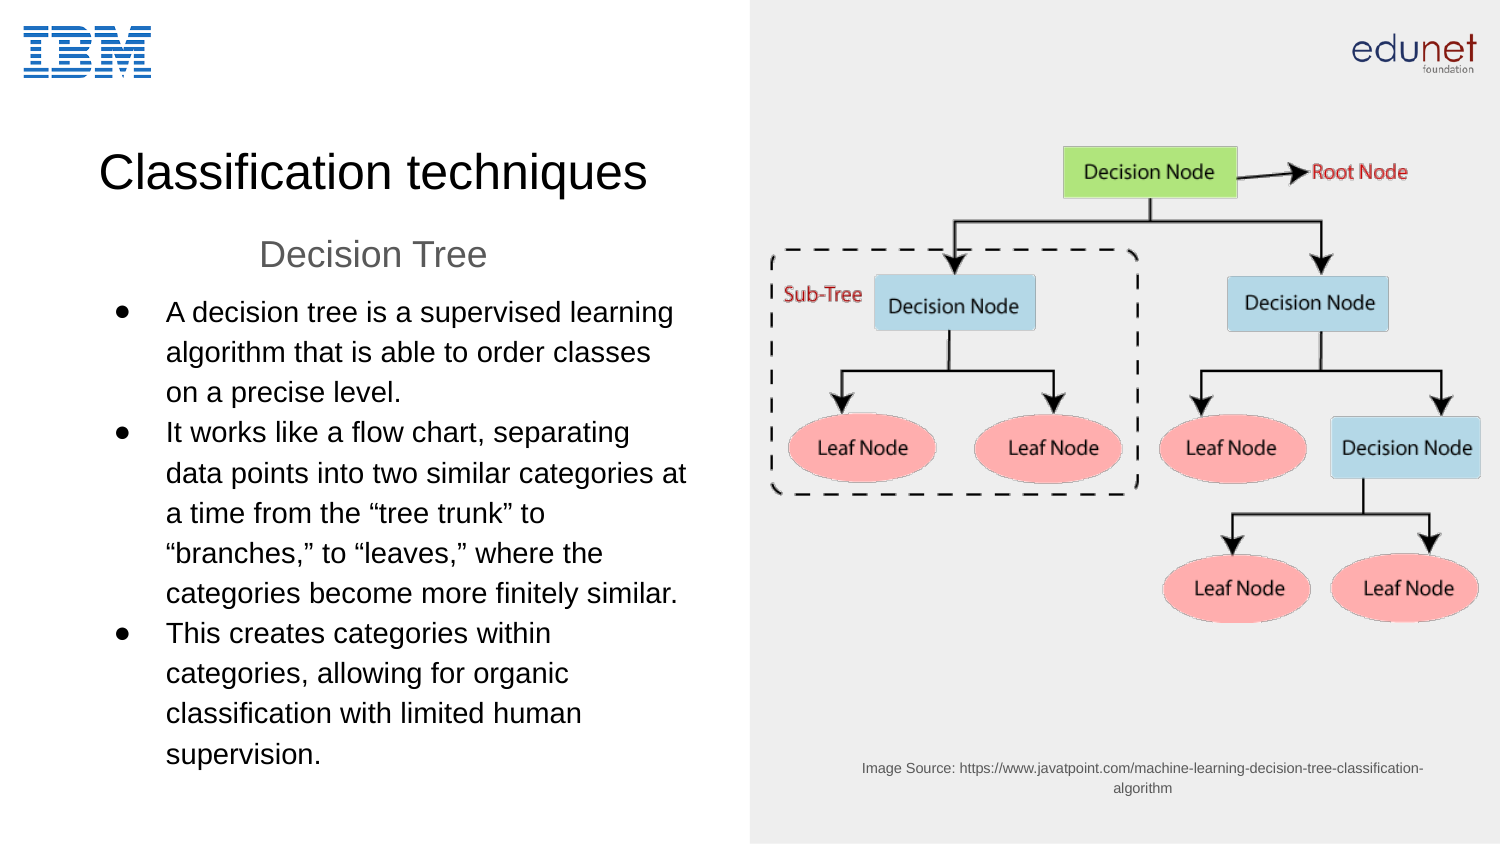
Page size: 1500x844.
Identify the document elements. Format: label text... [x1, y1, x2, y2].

picture [767, 142, 1487, 623]
subtitle Decision Tree [41, 222, 706, 328]
text_box Image Source: https://www.javatpoint.com/machine-learning-decision-tree-classification-algorithm [827, 741, 1459, 789]
list A decision tree is a supervised learning algorithm that is able to order classes on a precise level. It works like a flow chart, separating data points into two similar categories at a time from the “tree trunk” to “branches,” to “leaves,” where the categories become more finitely similar. This creates categories within categories, allowing for organic classification with limited human supervision. [75, 293, 706, 765]
picture [23, 26, 151, 78]
title Classification techniques [41, 117, 706, 222]
picture [1350, 26, 1480, 78]
